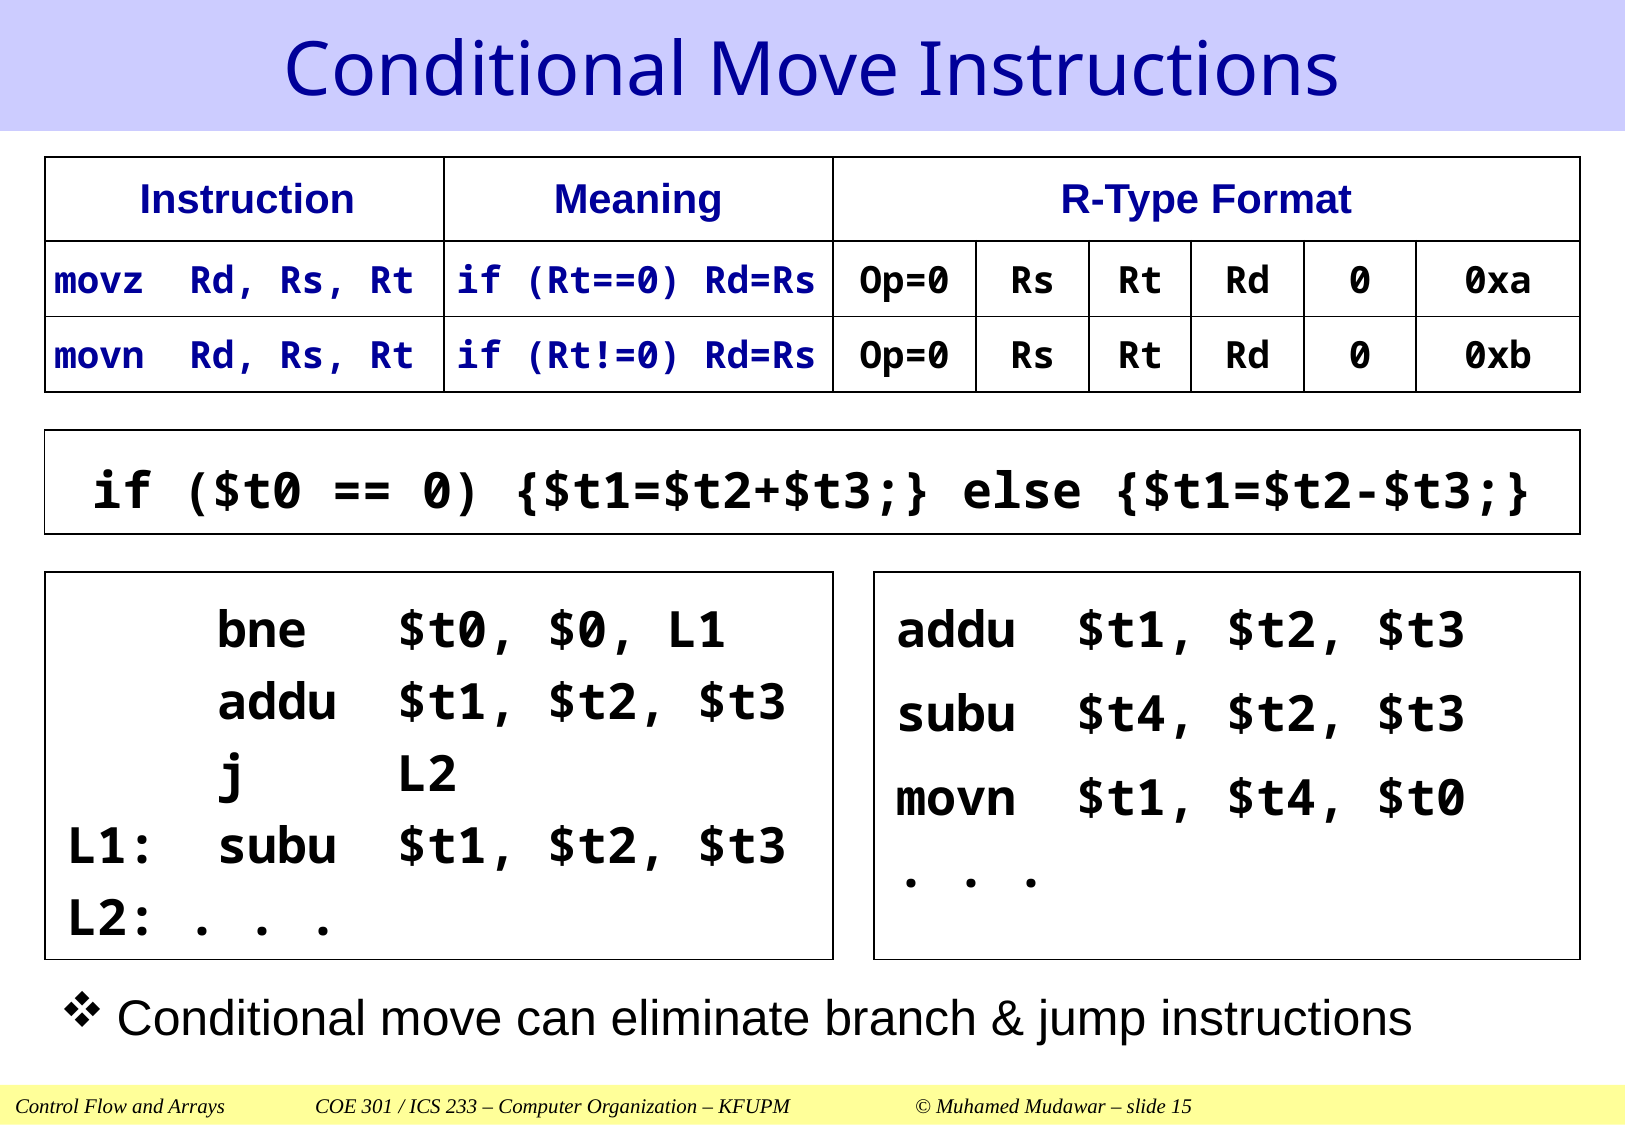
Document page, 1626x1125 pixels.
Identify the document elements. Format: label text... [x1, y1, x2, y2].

table_cell if (Rt!=0) Rd=Rs [445, 317, 832, 391]
table_header Instruction [46, 158, 443, 240]
table_cell Rt [1090, 317, 1190, 391]
title Conditional Move Instructions [0, 0, 1625, 131]
table_cell 0 [1305, 242, 1415, 316]
table_cell 0xa [1417, 242, 1579, 316]
text_box addu $t1, $t2, $t3 subu $t4, $t2, $t3 movn $t1, $t4, $t0 . . . [873, 571, 1581, 960]
list Conditional move can eliminate branch & jump instructions [44, 978, 1581, 1064]
table_cell 0 [1305, 317, 1415, 391]
table_cell Rt [1090, 242, 1190, 316]
table_cell movn Rd, Rs, Rt [46, 317, 443, 391]
table_cell Rs [977, 317, 1088, 391]
table_cell 0xb [1417, 317, 1579, 391]
table_cell Rd [1192, 242, 1303, 316]
table_cell Op=0 [834, 242, 975, 316]
table_cell Rs [977, 242, 1088, 316]
text_box if ($t0 == 0) {$t1=$t2+$t3;} else {$t1=$t2-$t3;} [44, 430, 1581, 535]
text_box bne $t0, $0, L1 addu $t1, $t2, $t3 j L2 L1: subu $t1, $t2, $t3 L2: . . . [44, 571, 833, 960]
table_cell if (Rt==0) Rd=Rs [445, 242, 832, 316]
table_header Meaning [445, 158, 832, 240]
table_cell Op=0 [834, 317, 975, 391]
table_cell movz Rd, Rs, Rt [46, 242, 443, 316]
table_header R-Type Format [834, 158, 1579, 240]
table_cell Rd [1192, 317, 1303, 391]
